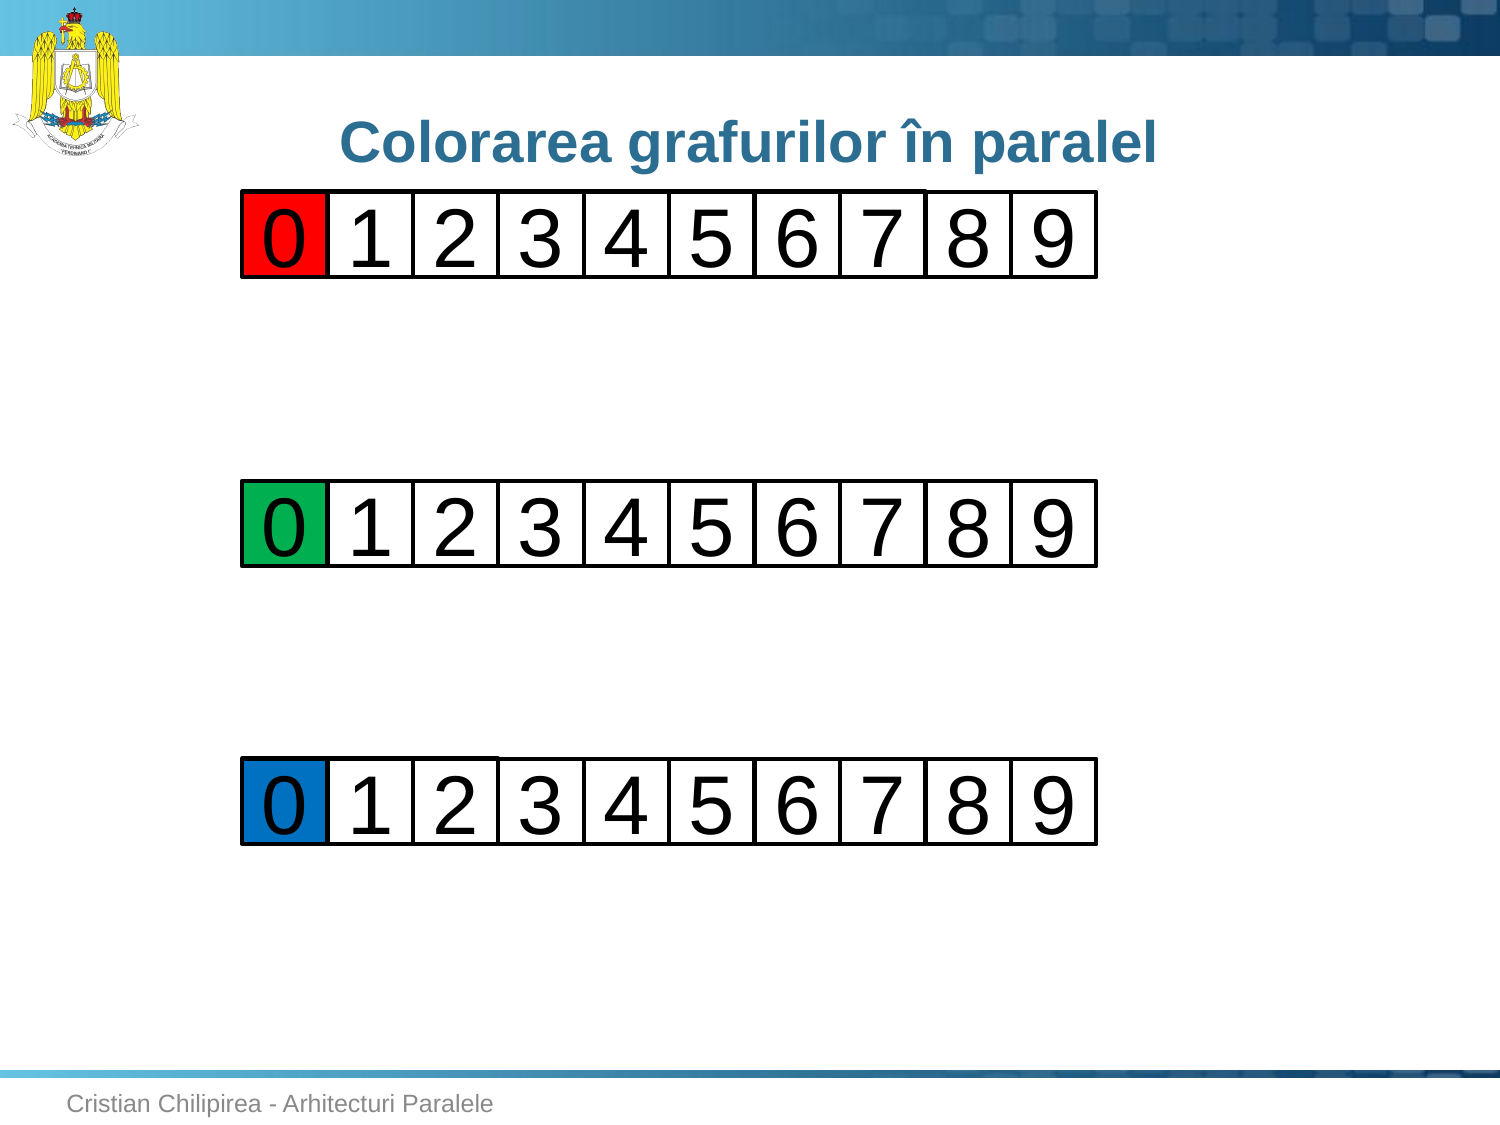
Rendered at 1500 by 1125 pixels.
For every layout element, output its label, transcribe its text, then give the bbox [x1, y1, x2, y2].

footer Cristian Chilipirea - Arhitecturi Paralele [51, 1083, 1157, 1125]
text_box 3 [496, 479, 582, 568]
text_box 0 [240, 189, 325, 279]
text_box 4 [582, 189, 667, 279]
text_box 1 [325, 756, 411, 846]
text_box 8 [923, 757, 1009, 846]
text_box 3 [496, 189, 582, 279]
text_box 8 [923, 190, 1009, 279]
picture [0, 1070, 1500, 1078]
picture [0, 0, 1500, 156]
text_box 6 [753, 189, 838, 279]
title Colorarea grafurilor în paralel [51, 102, 1449, 178]
text_box 1 [325, 479, 411, 568]
text_box 0 [240, 756, 325, 846]
text_box 2 [411, 479, 496, 568]
text_box 5 [667, 189, 753, 279]
text_box 7 [838, 757, 923, 846]
text_box 5 [667, 757, 753, 846]
text_box 5 [667, 479, 753, 568]
text_box 2 [411, 189, 496, 279]
text_box 4 [582, 757, 667, 846]
text_box 6 [753, 479, 838, 568]
text_box 0 [240, 479, 325, 568]
text_box 2 [411, 756, 500, 846]
text_box 3 [496, 757, 582, 846]
text_box 9 [1009, 757, 1098, 846]
text_box 7 [838, 479, 923, 568]
text_box 4 [582, 479, 667, 568]
text_box 8 [923, 479, 1009, 568]
text_box 6 [753, 757, 838, 846]
text_box 9 [1009, 190, 1098, 279]
text_box 7 [838, 189, 928, 279]
text_box 9 [1009, 479, 1098, 568]
text_box 1 [325, 189, 411, 279]
